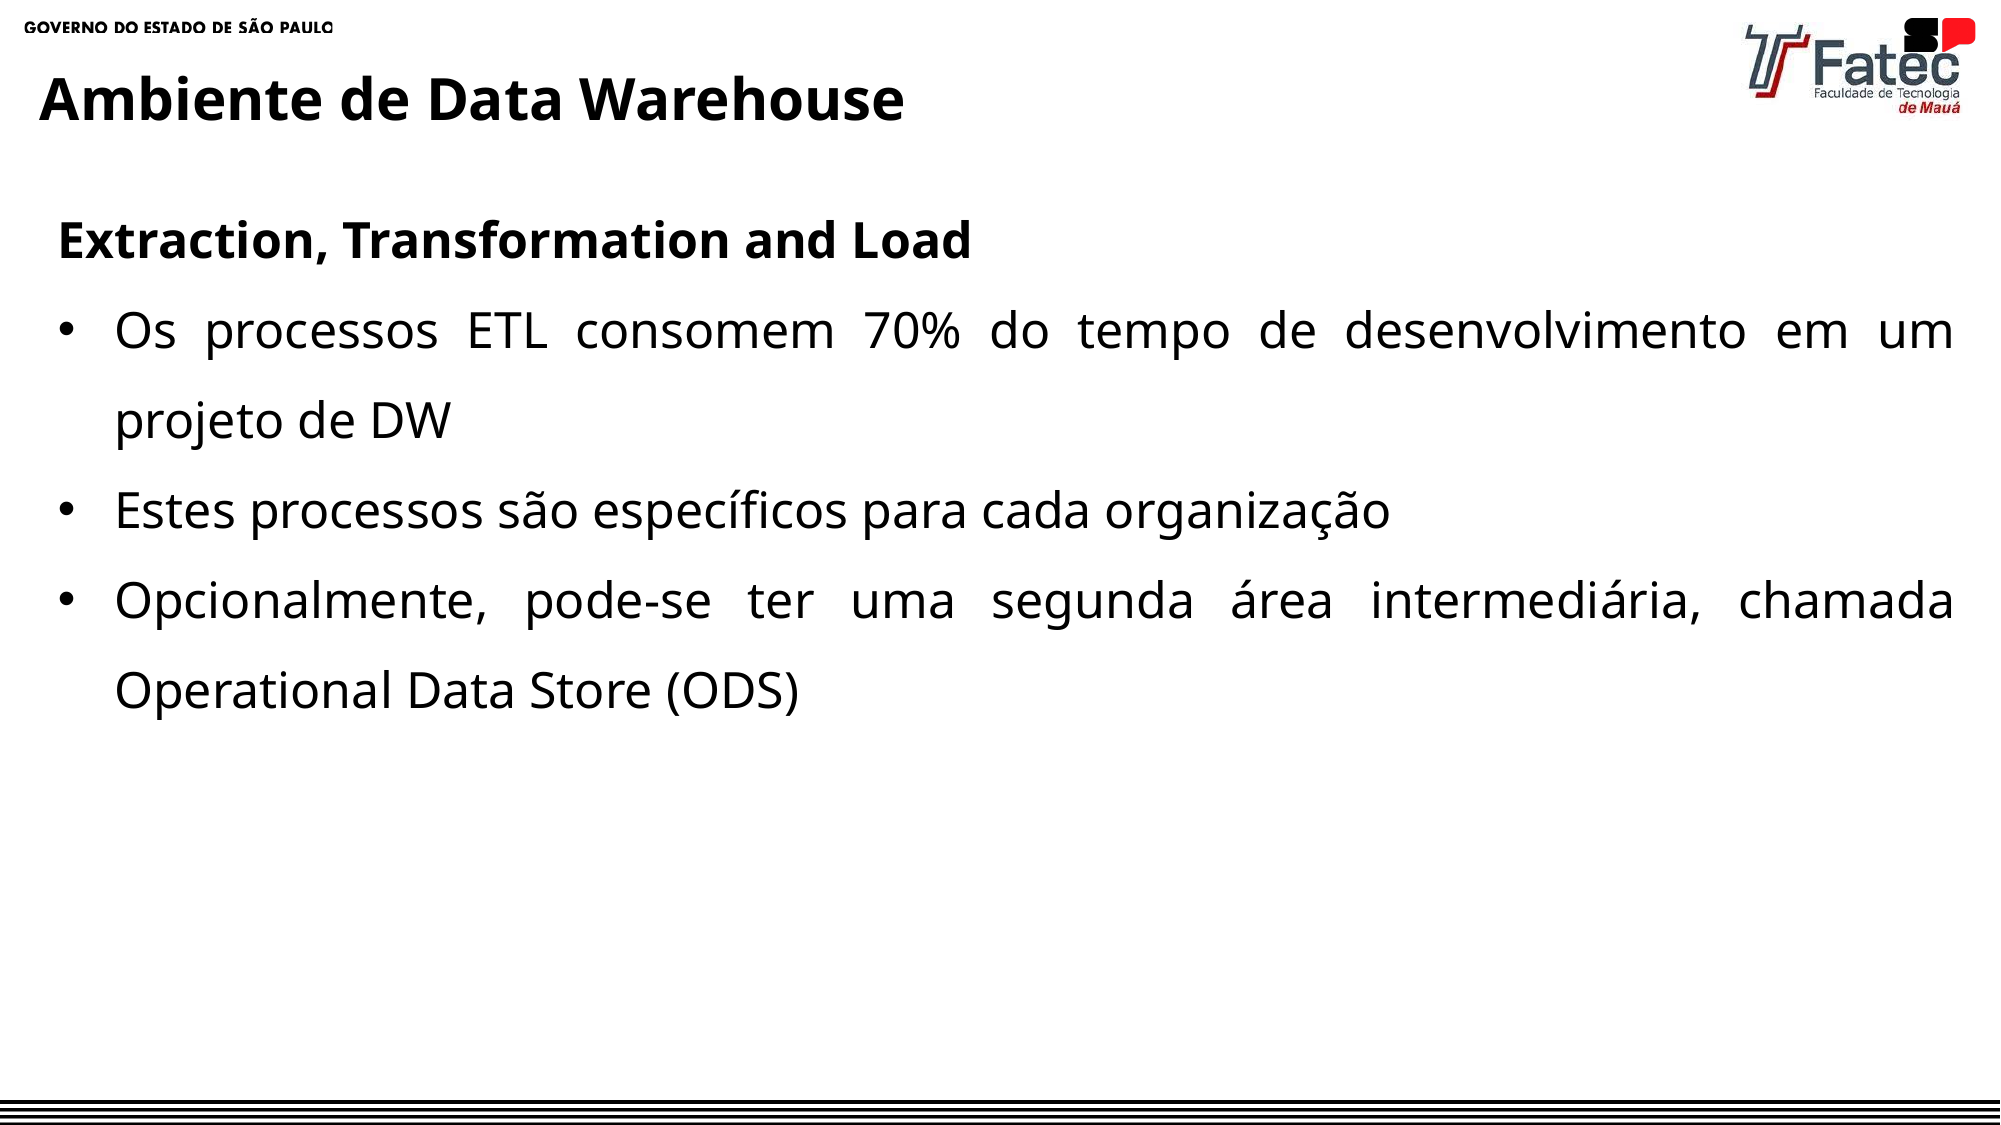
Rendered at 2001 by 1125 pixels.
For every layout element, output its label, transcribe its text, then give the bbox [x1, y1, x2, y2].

text_box Ambiente de Data Warehouse [25, 54, 1729, 140]
text_box Extraction, Transformation and Load Os processos ETL consomem 70% do tempo de desenvolvimento em um projeto de DW Estes processos são específicos para cada organização Opcionalmente, pode-se ter uma segunda área intermediária, chamada Operational Data Store (ODS) [43, 170, 1971, 726]
picture [1733, 22, 1968, 121]
